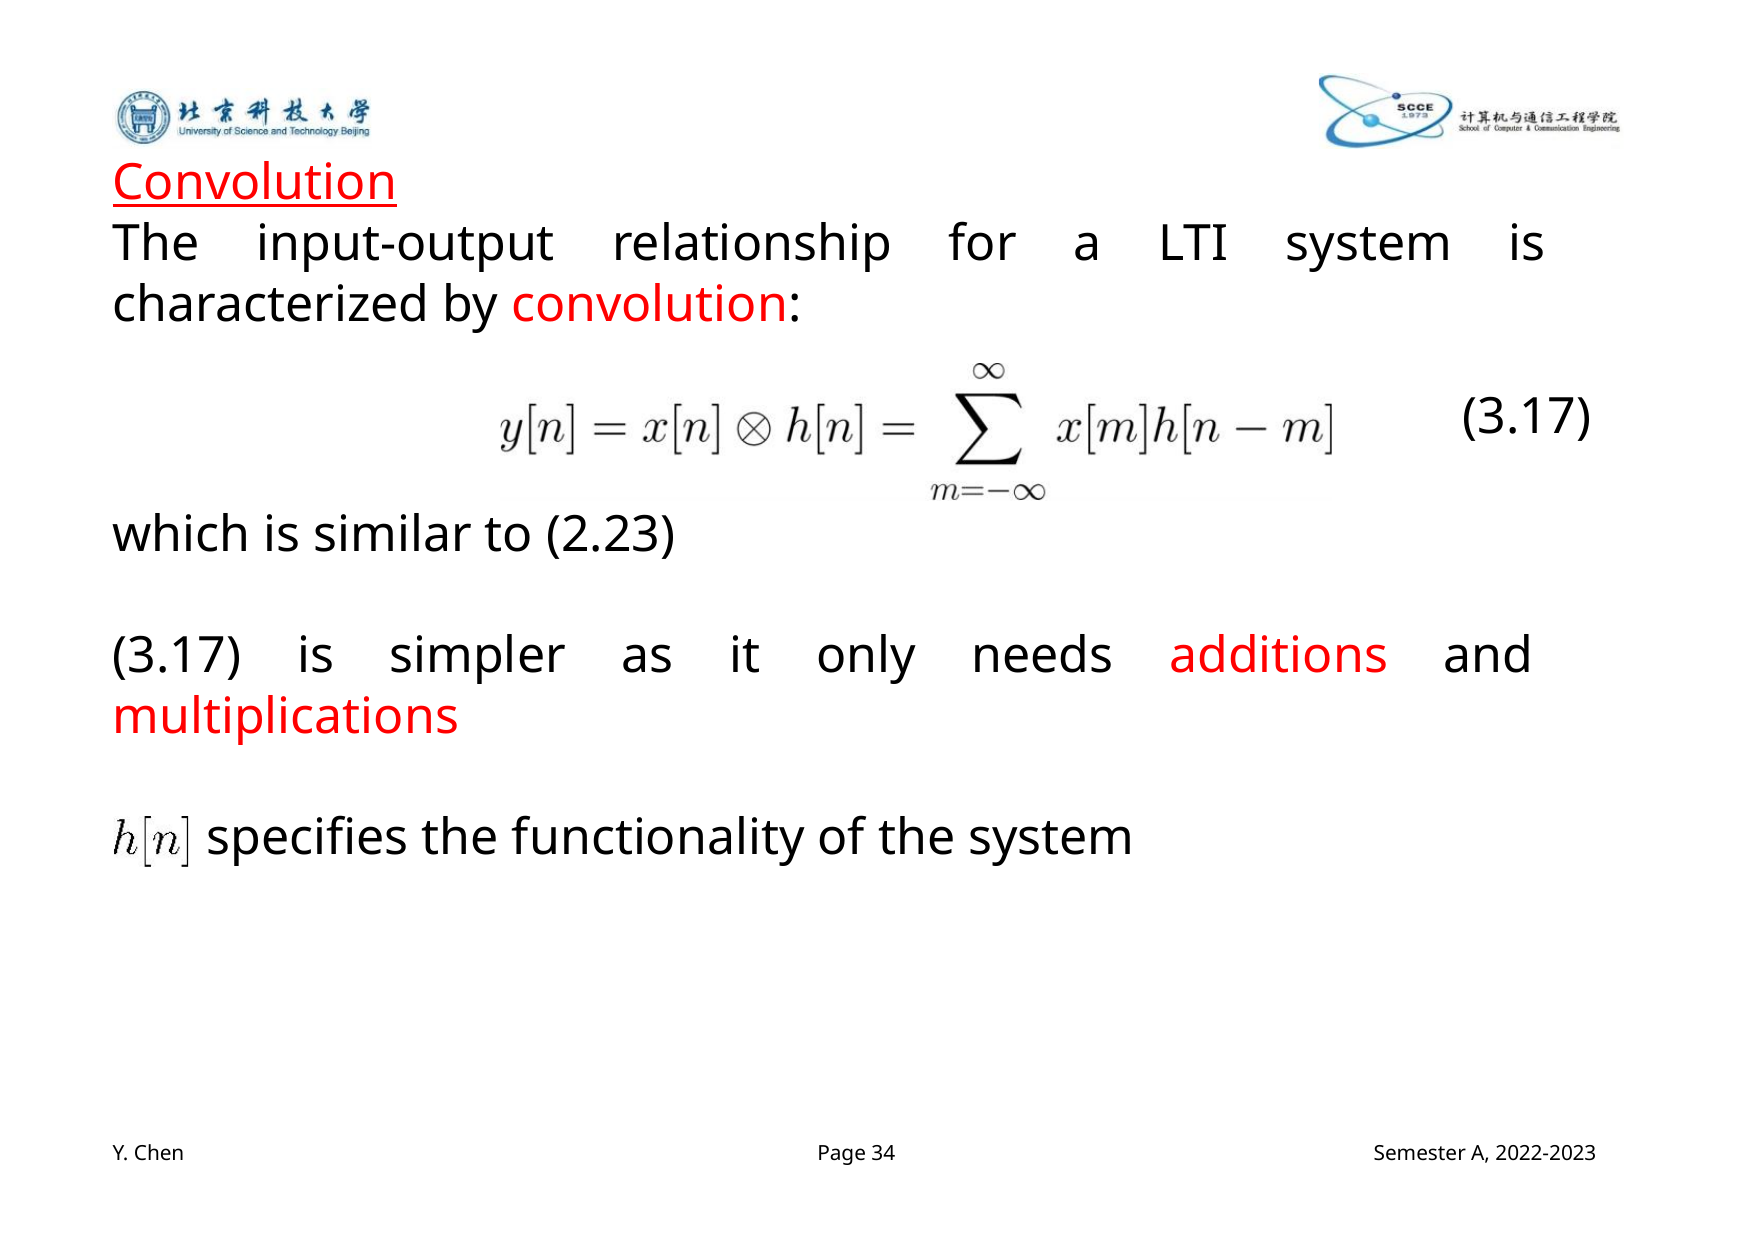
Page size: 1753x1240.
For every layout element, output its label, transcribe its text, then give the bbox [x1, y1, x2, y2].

text_box Y. Chen [112, 1139, 219, 1165]
text_box [113, 816, 189, 869]
text_box Page 34 [817, 1139, 927, 1165]
text_box Semester A, 2022-2023 [1373, 1139, 1651, 1165]
text_box (3.17) is simpler as it only needs additions and multiplications [112, 621, 1666, 744]
text_box [500, 363, 1332, 501]
text_box [112, 88, 372, 149]
text_box (3.17) [1462, 383, 1647, 445]
text_box [1318, 73, 1624, 149]
text_box Convolution [112, 149, 436, 209]
text_box which is similar to (2.23) [112, 500, 768, 562]
text_box specifies the functionality of the system [206, 803, 1233, 865]
text_box The input-output relationship for a LTI system is characterized by convolution: [112, 209, 1667, 332]
